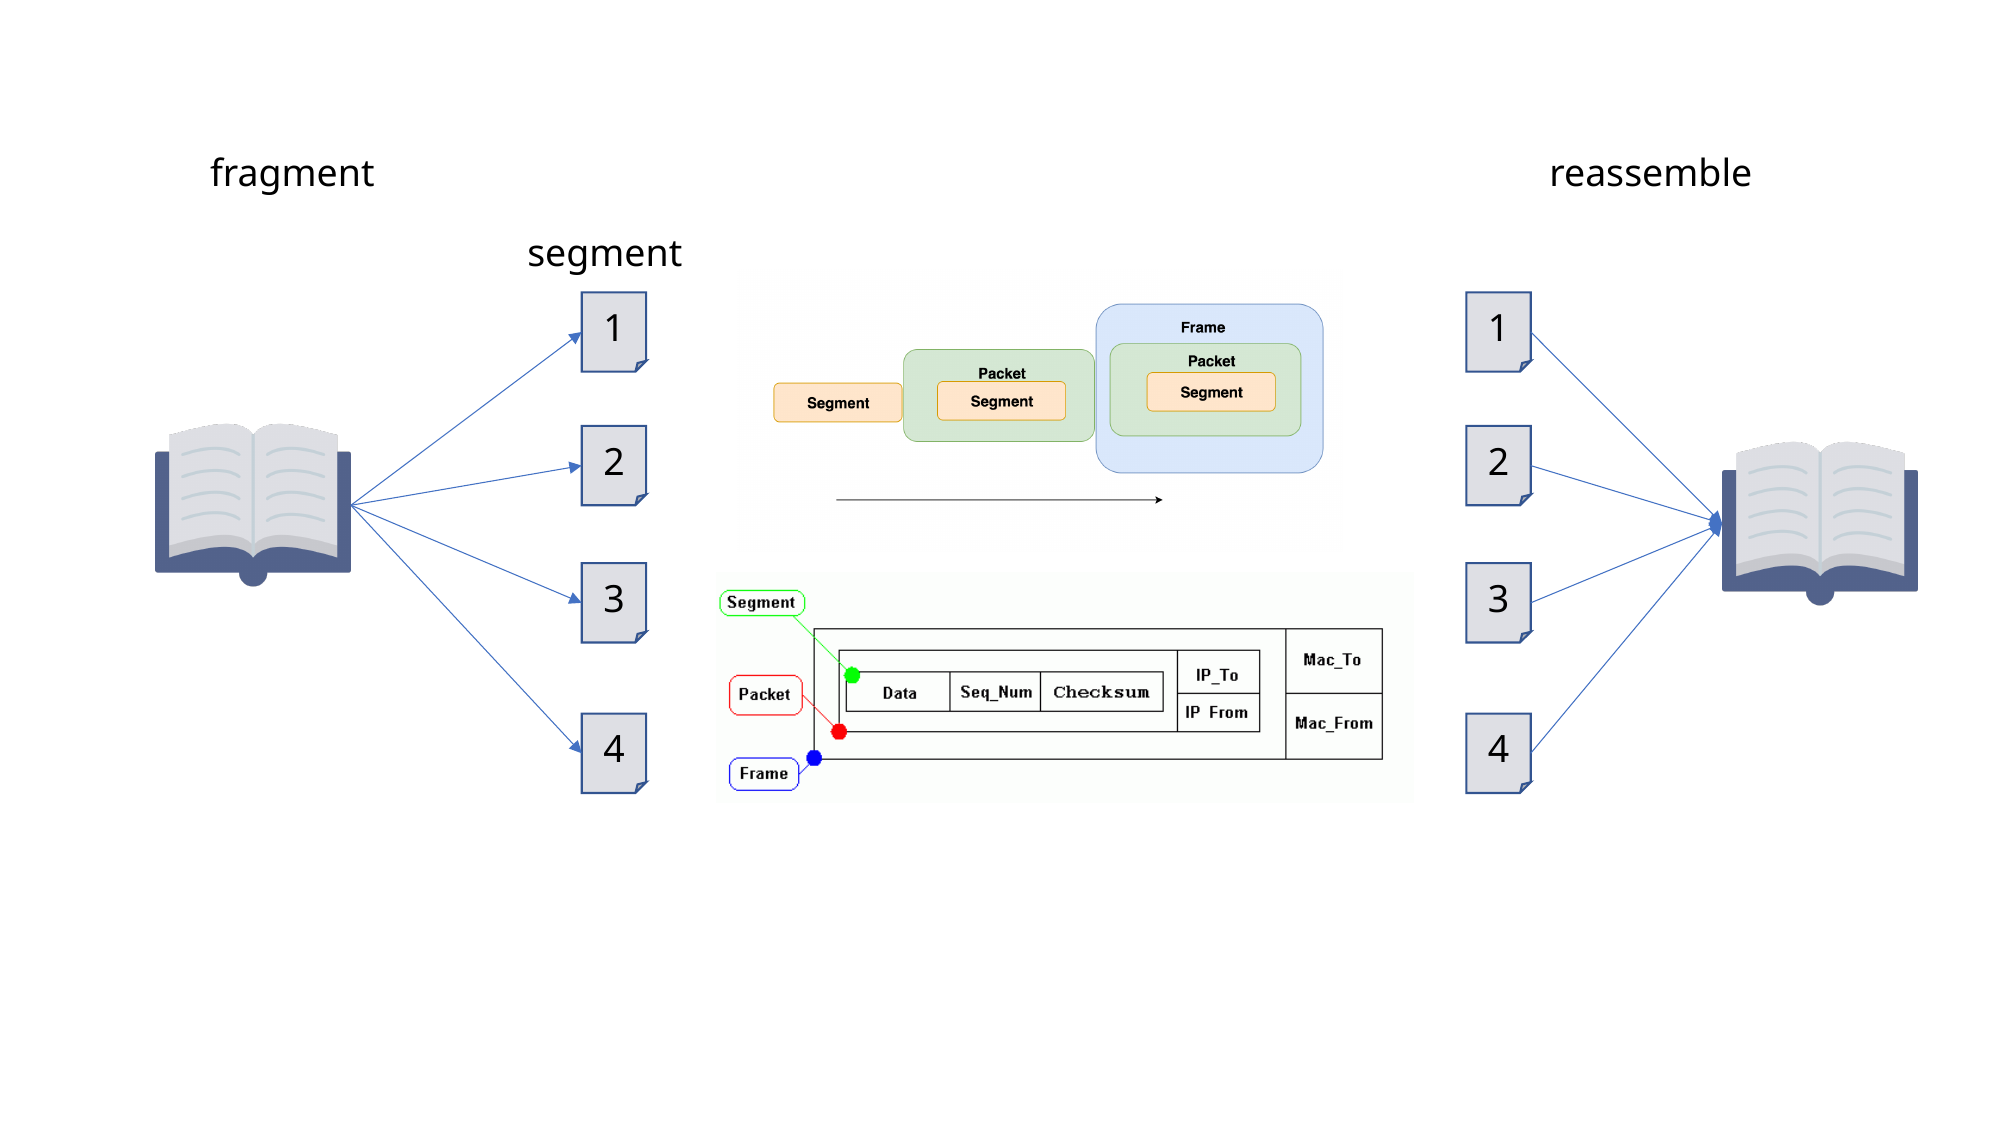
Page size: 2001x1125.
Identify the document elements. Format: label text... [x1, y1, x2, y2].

text_box 2 [1465, 424, 1530, 507]
picture [1723, 425, 1918, 622]
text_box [1530, 523, 1723, 754]
text_box 1 [1465, 291, 1532, 373]
text_box 2 [582, 424, 650, 507]
text_box reassemble [1534, 141, 1771, 202]
text_box segment [512, 221, 729, 282]
picture [155, 407, 350, 603]
text_box 1 [580, 291, 650, 373]
text_box 4 [1465, 712, 1535, 795]
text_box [350, 331, 582, 465]
picture [736, 269, 1343, 553]
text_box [350, 465, 582, 505]
picture [716, 572, 1414, 803]
text_box 3 [582, 562, 650, 644]
text_box 4 [580, 712, 650, 795]
text_box 3 [1465, 562, 1530, 644]
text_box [1530, 465, 1723, 523]
text_box fragment [195, 141, 412, 202]
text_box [1530, 331, 1723, 465]
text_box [350, 505, 582, 754]
